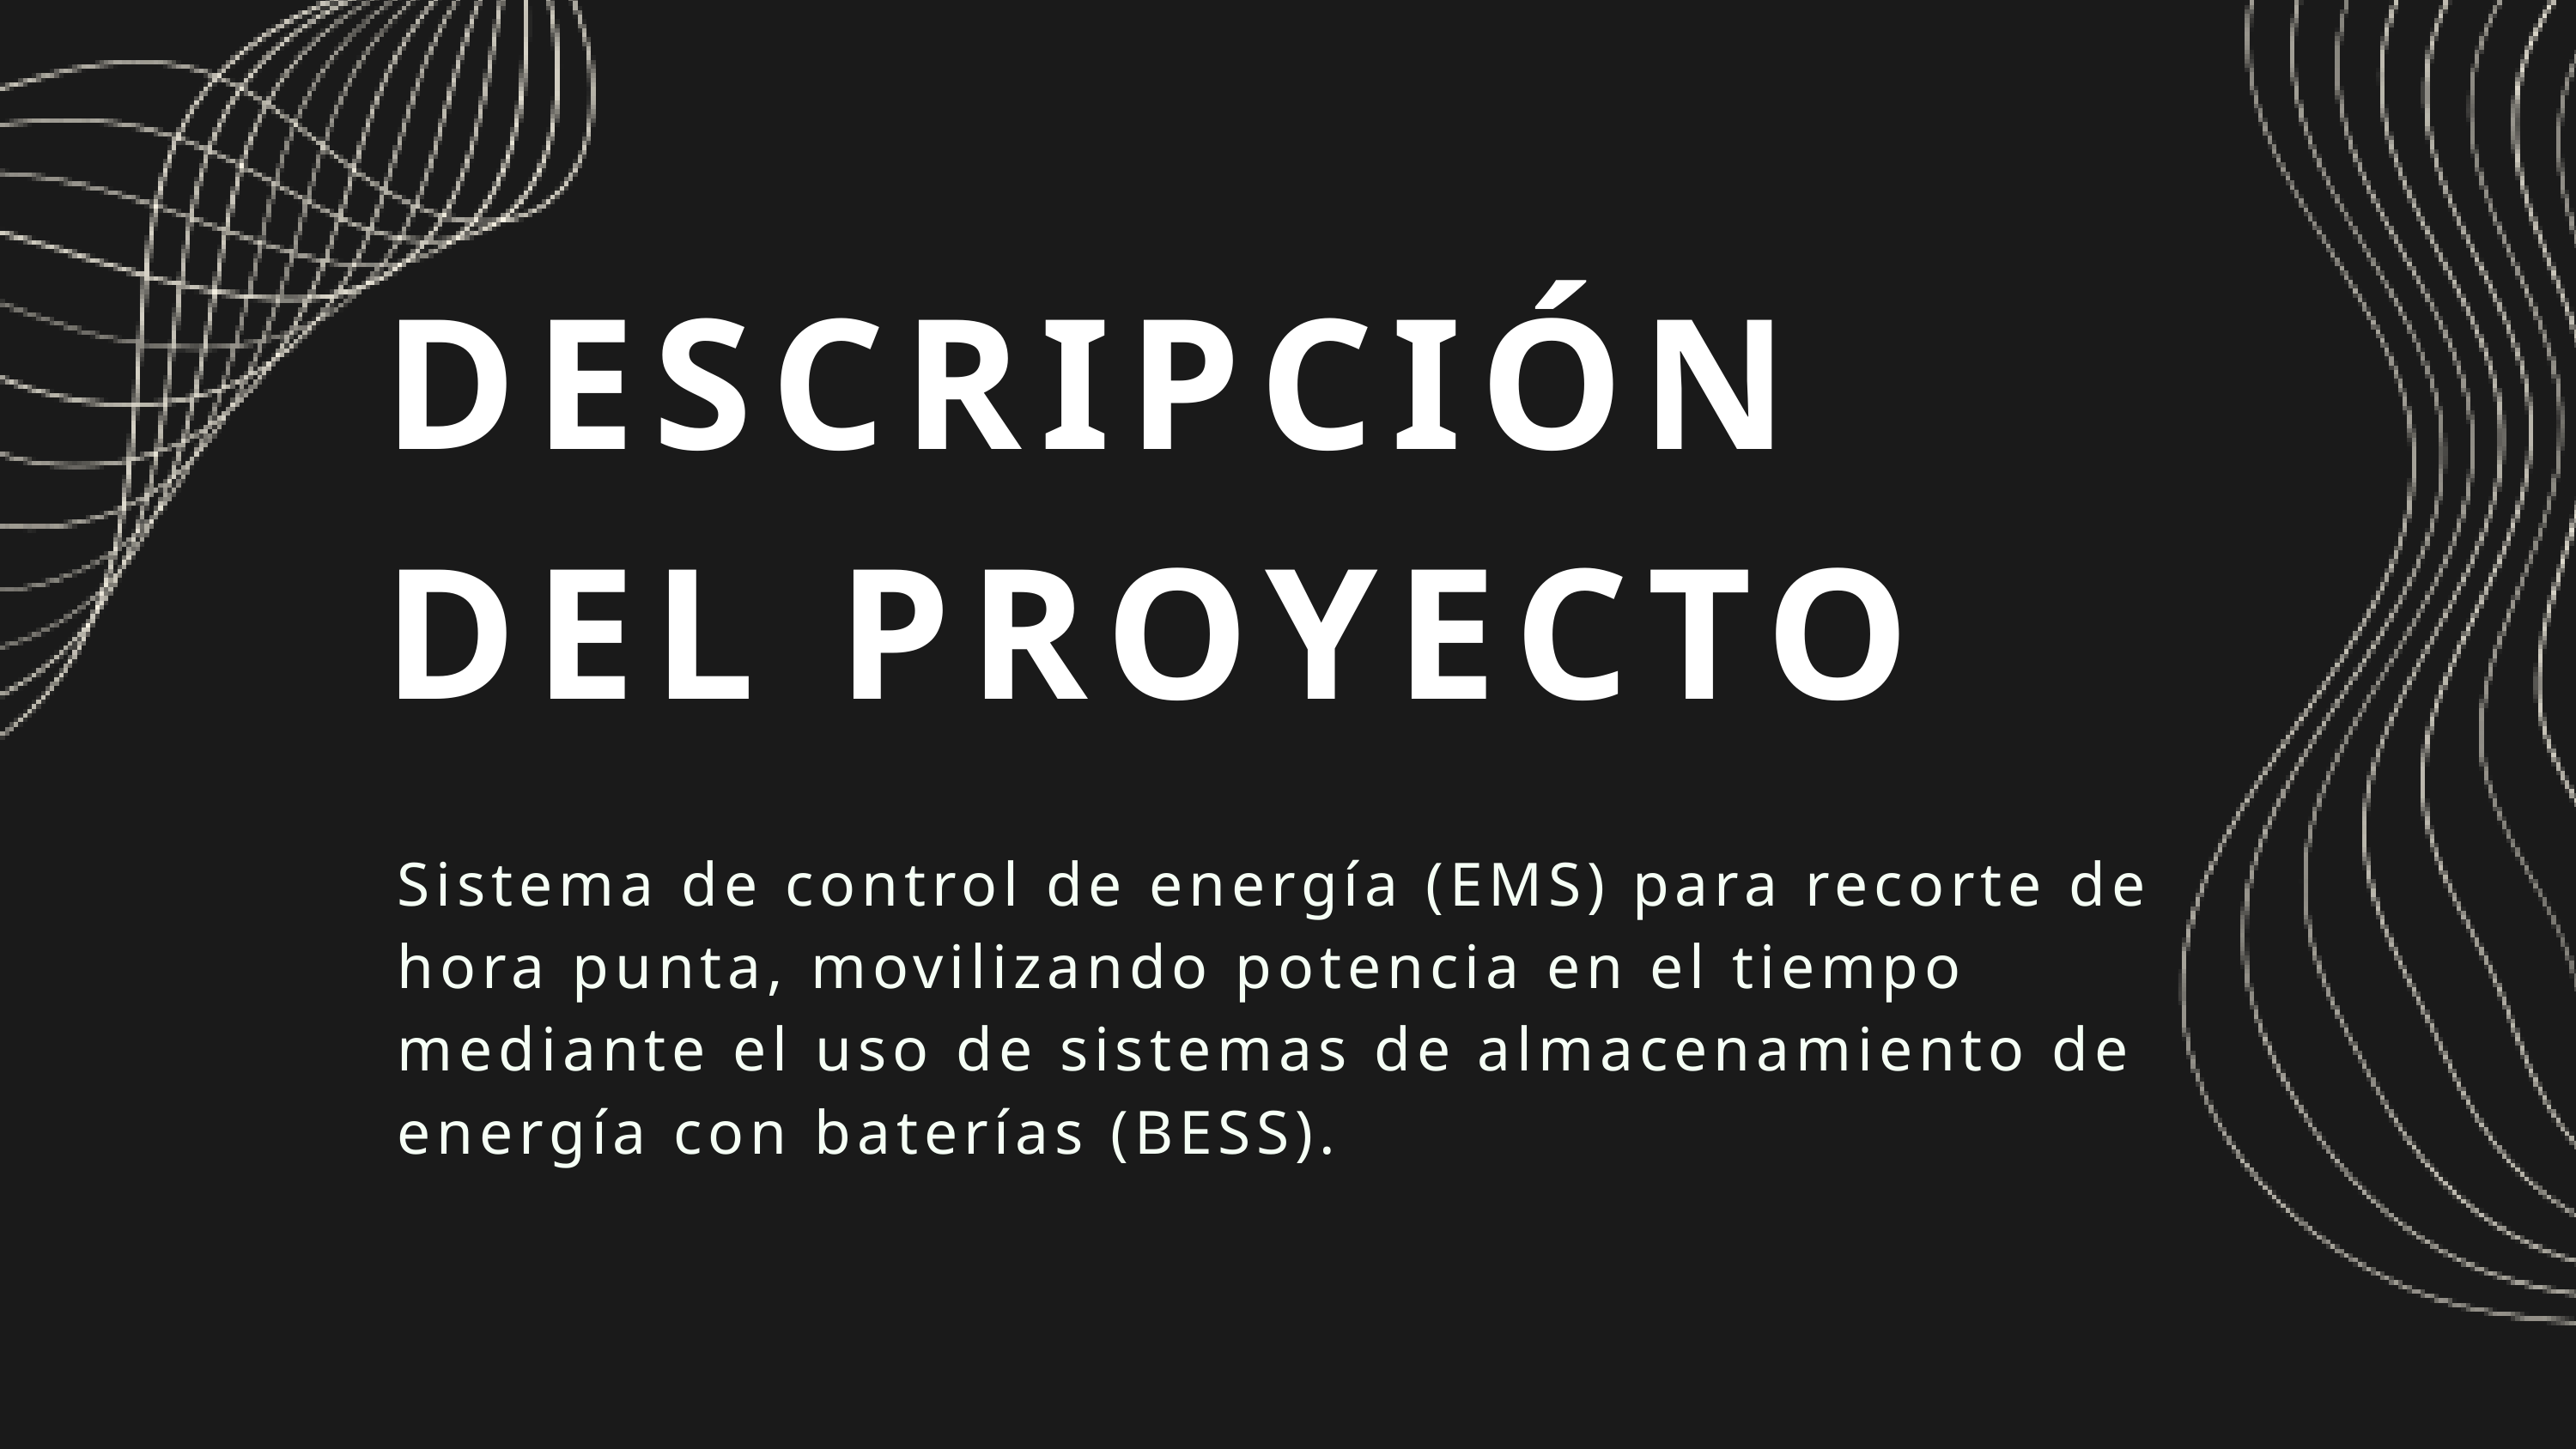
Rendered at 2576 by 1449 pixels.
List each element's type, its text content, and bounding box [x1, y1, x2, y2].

text_box DESCRIPCIÓN DEL PROYECTO [383, 236, 2082, 736]
text_box [0, 0, 1056, 782]
text_box [2178, 0, 2576, 1449]
text_box Sistema de control de energía (EMS) para recorte de hora punta, movilizando potencia en el tiempo mediante el uso de sistemas de almacenamiento de energía con baterías (BESS). [397, 835, 2178, 1167]
